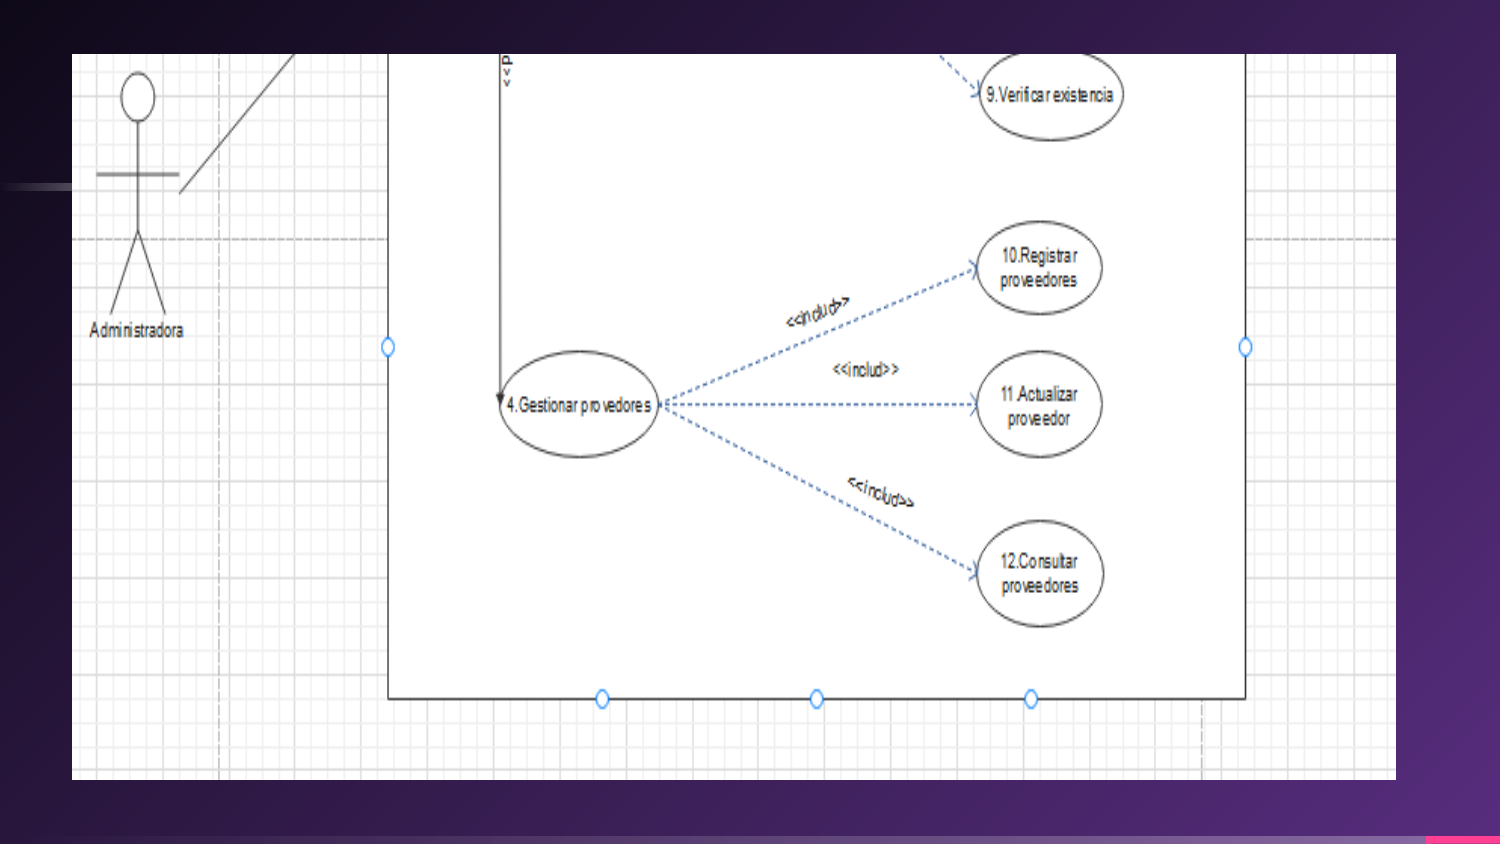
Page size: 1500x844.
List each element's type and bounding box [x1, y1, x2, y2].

picture [72, 54, 1396, 780]
